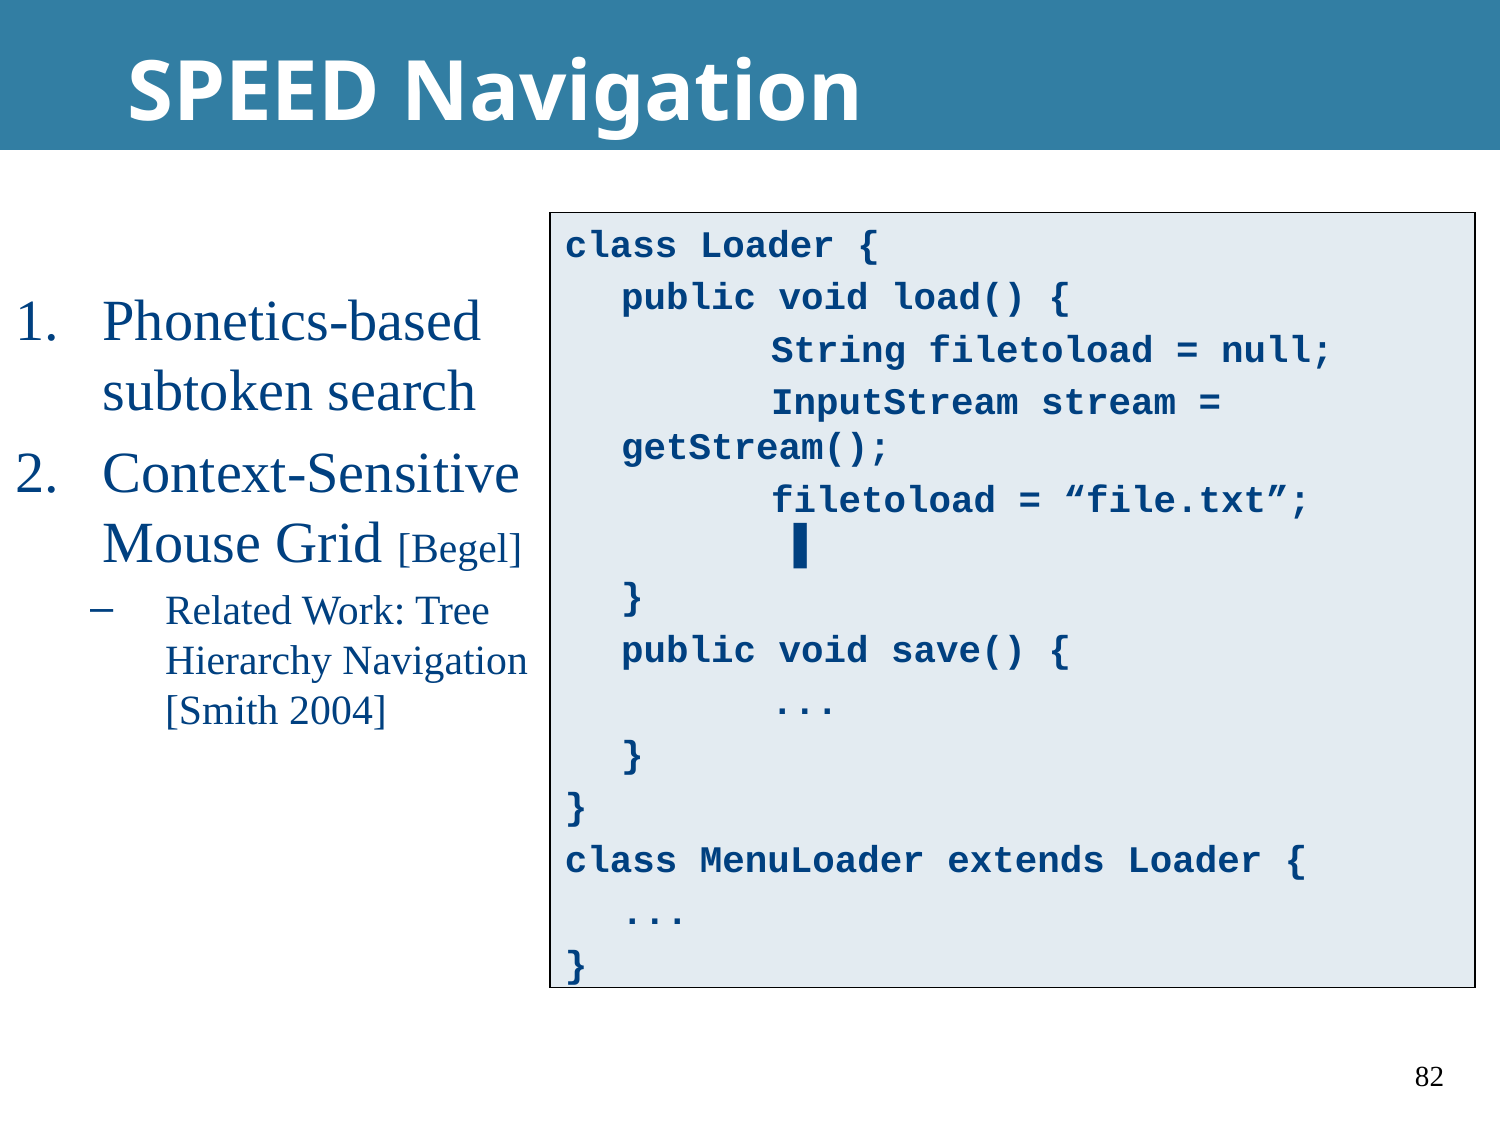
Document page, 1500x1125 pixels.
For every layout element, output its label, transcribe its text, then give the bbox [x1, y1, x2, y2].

text_box class Loader { public void load() { String filetoload = null; InputStream stream = getStream(); filetoload = “file.txt”; ▌ } public void save() { ... } } class MenuLoader extends Loader { ... } [549, 212, 1475, 988]
title SPEED Navigation [112, 12, 1500, 163]
list Phonetics-based subtoken search Context-Sensitive Mouse Grid [Begel] Related Work: Tree Hierarchy Navigation [Smith 2004] [0, 275, 575, 1000]
